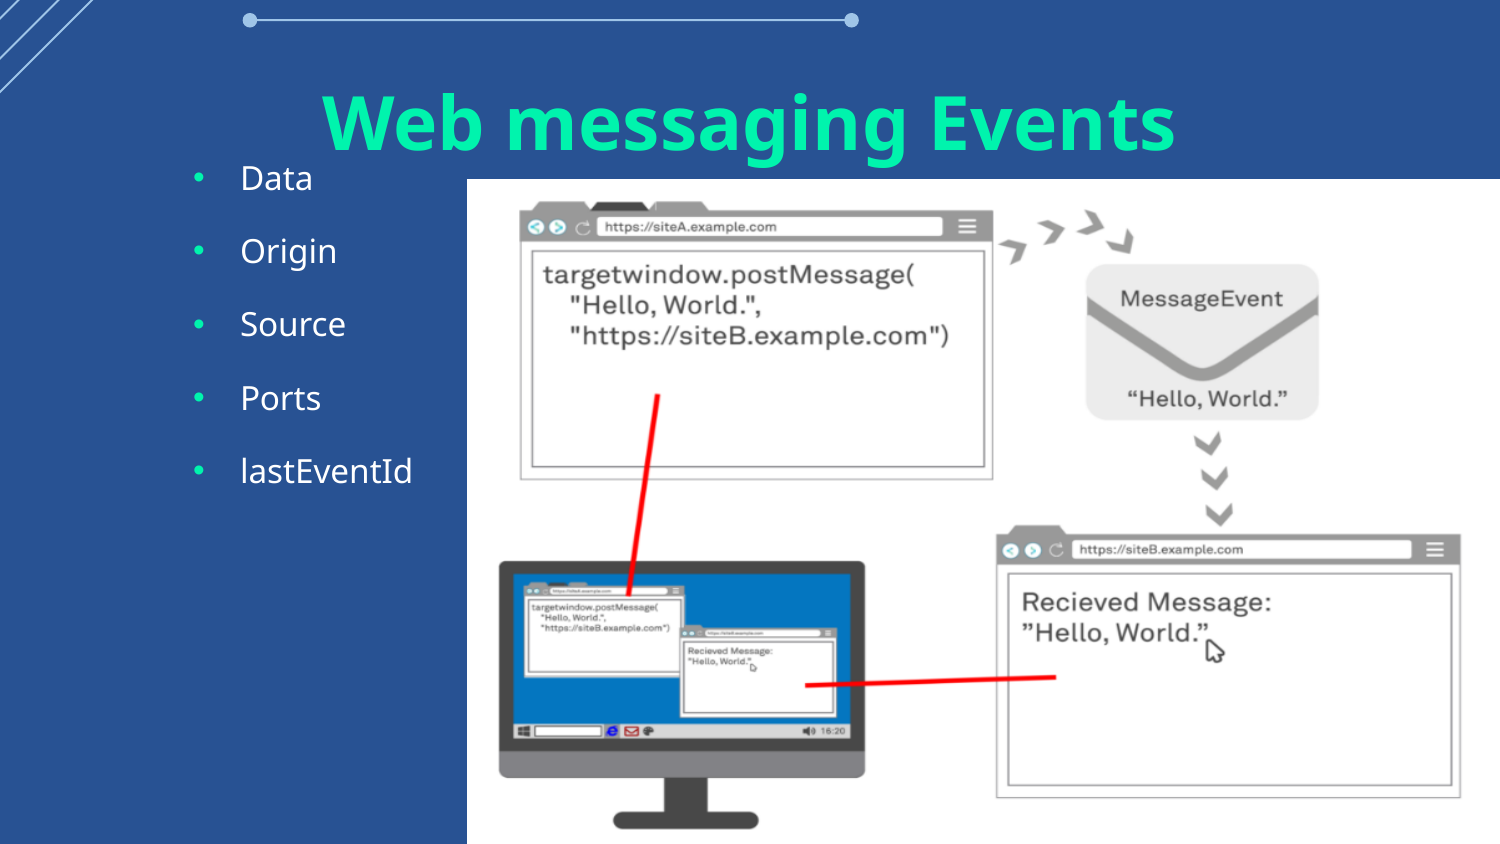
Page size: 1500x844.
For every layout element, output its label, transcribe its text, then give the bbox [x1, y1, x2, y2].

list Data Origin Source Ports lastEventId [118, 157, 1382, 703]
picture [467, 179, 1500, 844]
title Web messaging Events [118, 75, 1382, 156]
